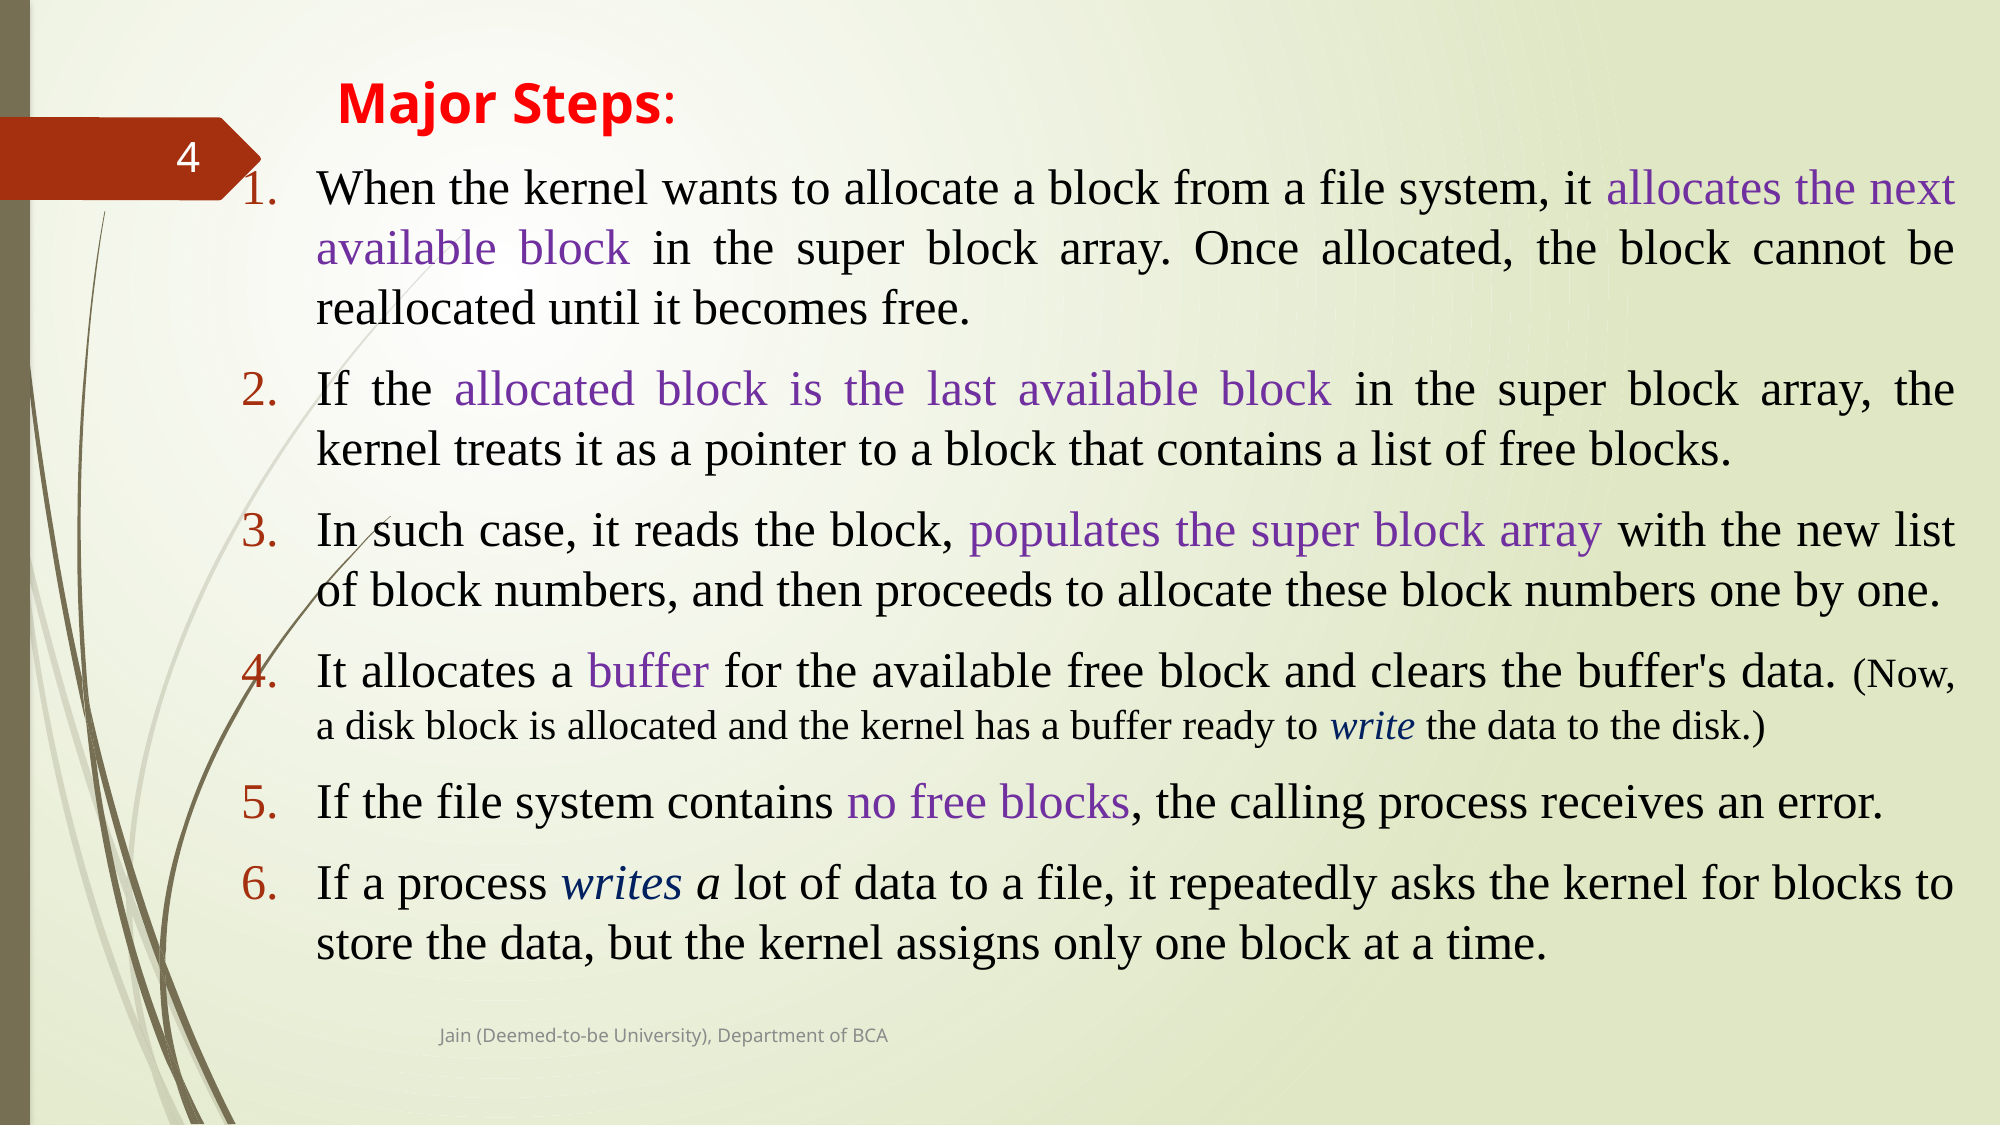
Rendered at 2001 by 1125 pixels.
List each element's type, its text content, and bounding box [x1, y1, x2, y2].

list When the kernel wants to allocate a block from a file system, it allocates the next available block in the super block array. Once allocated, the block cannot be reallocated until it becomes free. If the allocated block is the last available block in the super block array, the kernel treats it as a pointer to a block that contains a list of free blocks. In such case, it reads the block, populates the super block array with the new list of block numbers, and then proceeds to allocate these block numbers one by one. It allocates a buffer for the available free block and clears the buffer's data. (Now, a disk block is allocated and the kernel has a buffer ready to write the data to the disk.) If the file system contains no free blocks, the calling process receives an error. If a process writes a lot of data to a file, it repeatedly asks the kernel for blocks to store the data, but the kernel assigns only one block at a time. [226, 147, 1971, 1037]
title Major Steps: [321, 60, 837, 143]
slide_number 4 [87, 129, 216, 190]
footer Jain (Deemed-to-be University), Department of BCA [424, 1006, 1675, 1067]
